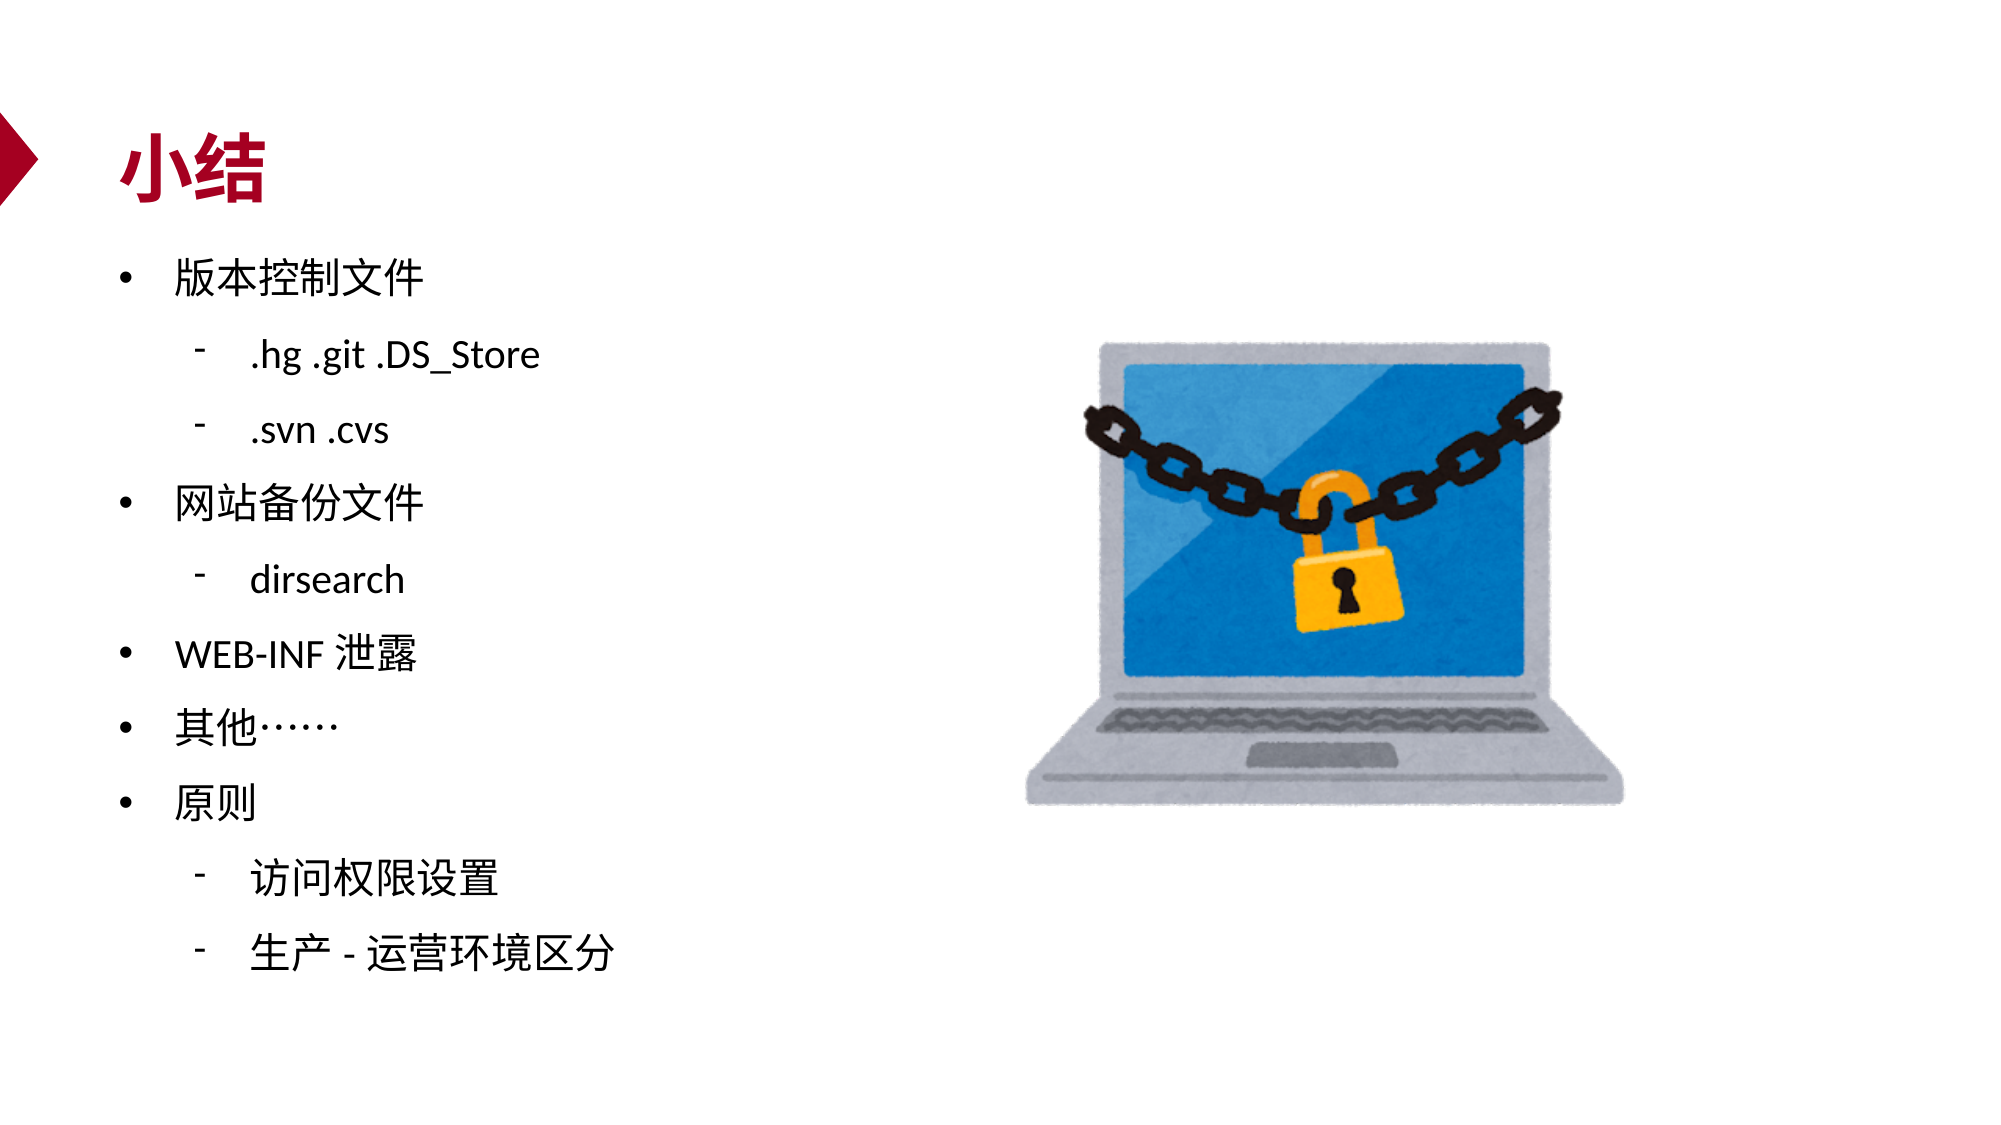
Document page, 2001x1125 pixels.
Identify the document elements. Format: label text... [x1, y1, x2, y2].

text_box 小结 [103, 113, 1770, 219]
picture [1012, 323, 1639, 827]
text_box 版本控制文件 .hg .git .DS_Store .svn .cvs 网站备份文件 dirsearch WEB-INF泄露 其他…… 原则 访问权限设置 生产-运营环境区分 [103, 219, 1083, 1060]
text_box [0, 112, 39, 207]
